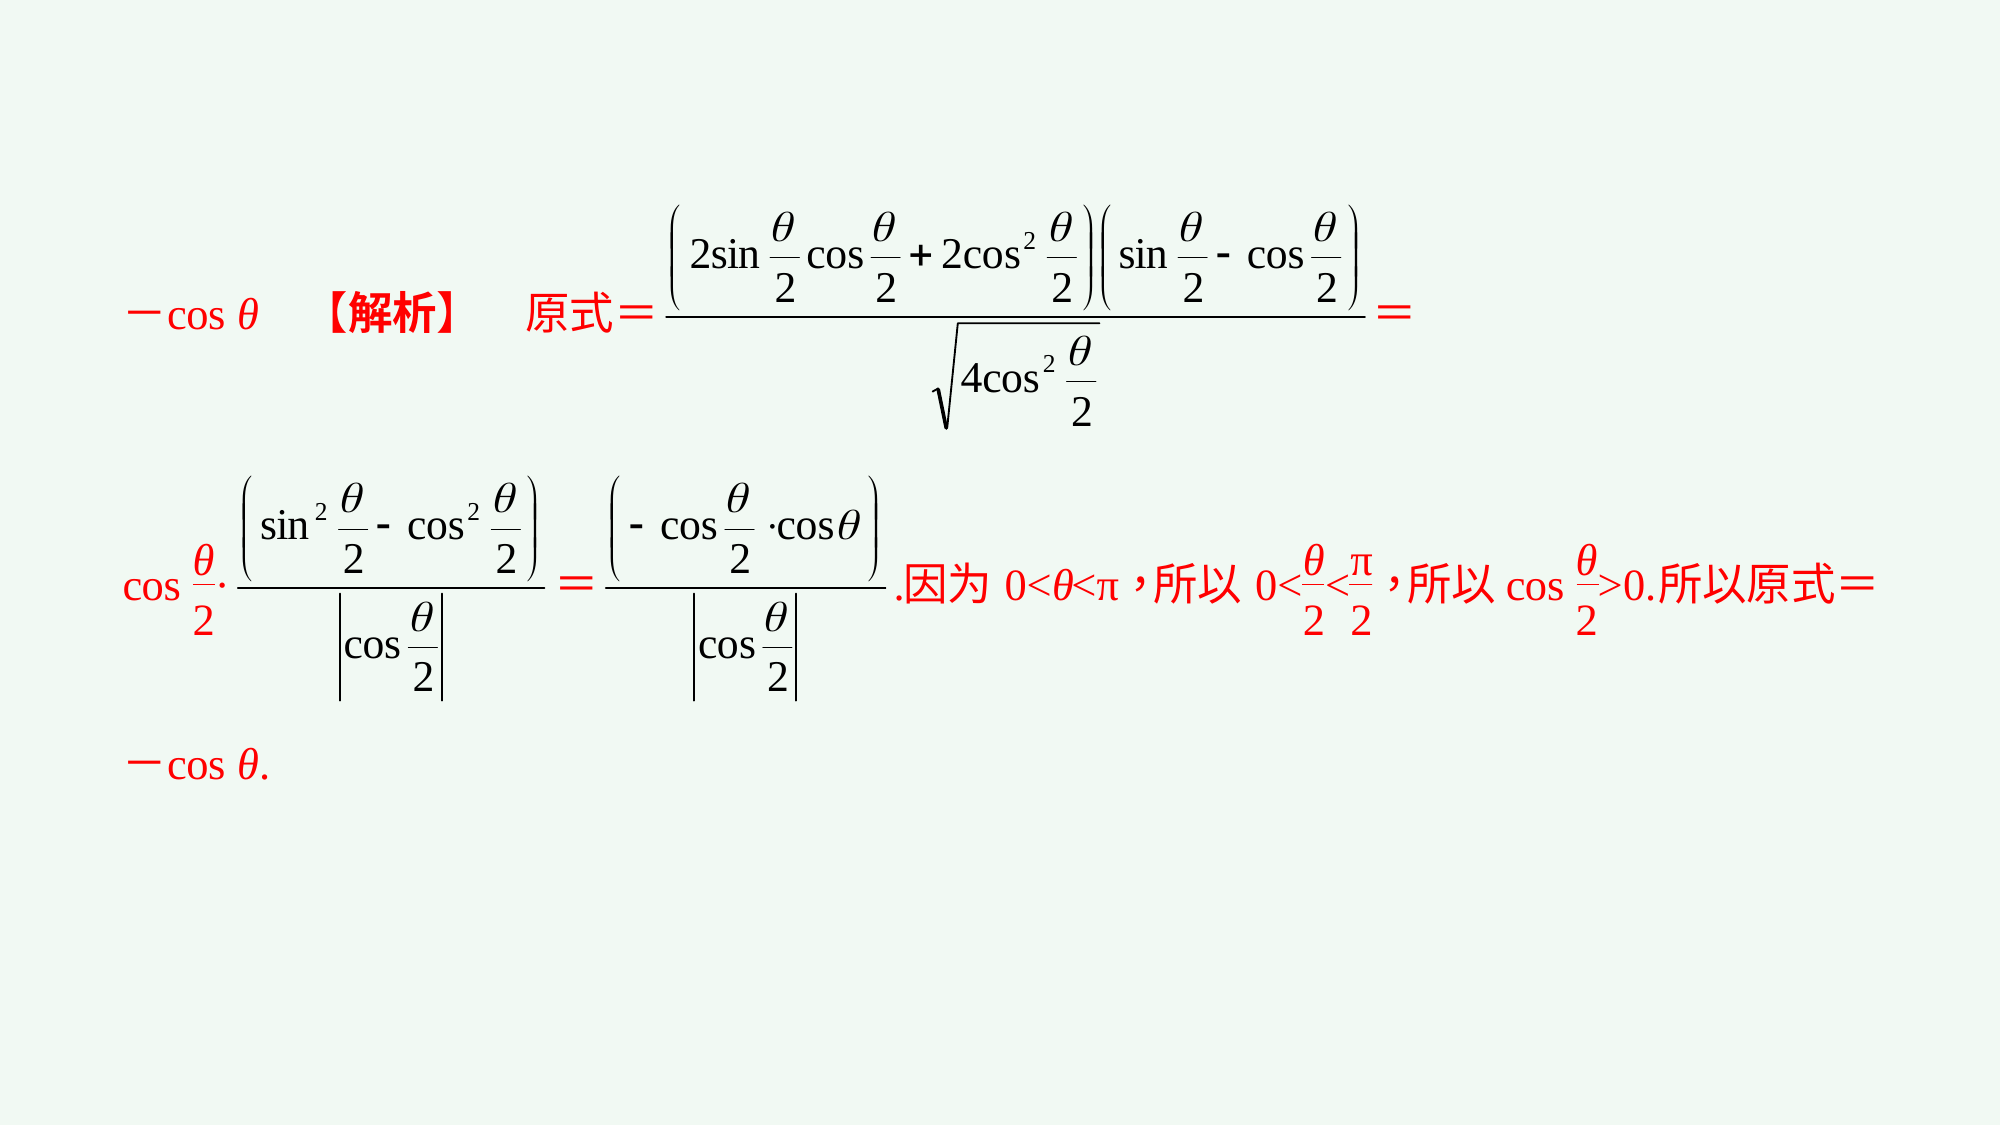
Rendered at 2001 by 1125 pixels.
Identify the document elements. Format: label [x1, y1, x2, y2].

text_box [122, 195, 1881, 891]
